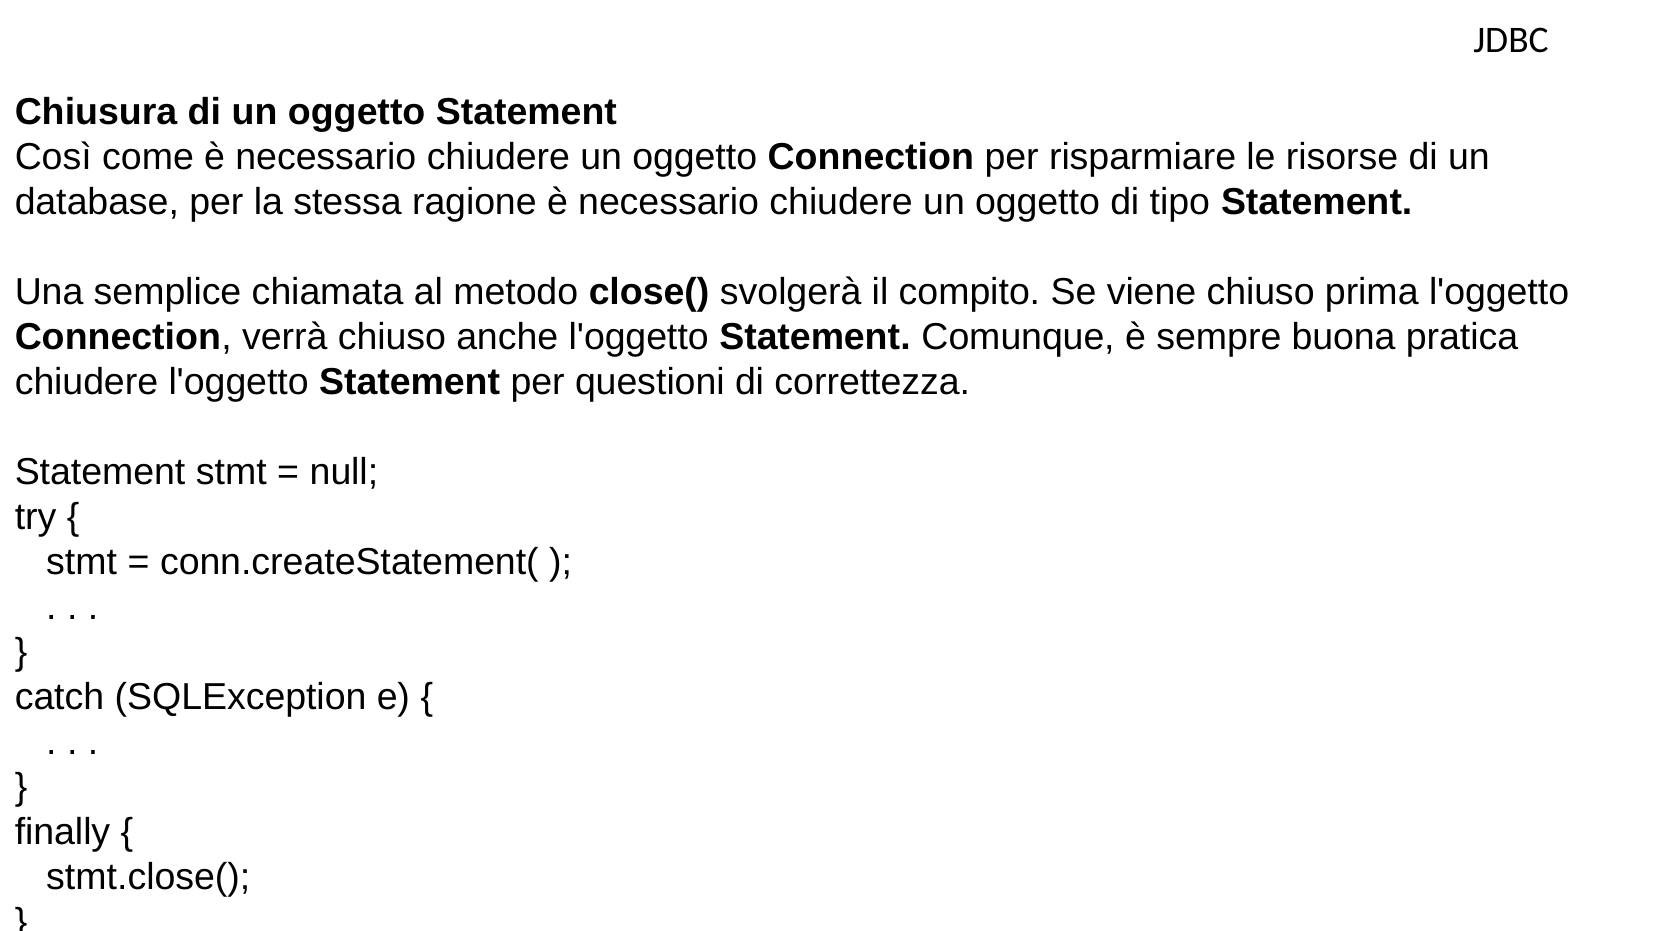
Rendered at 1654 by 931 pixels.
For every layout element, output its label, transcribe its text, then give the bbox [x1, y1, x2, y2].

text_box Chiusura di un oggetto Statement Così come è necessario chiudere un oggetto Connection per risparmiare le risorse di un database, per la stessa ragione è necessario chiudere un oggetto di tipo Statement. Una semplice chiamata al metodo close() svolgerà il compito. Se viene chiuso prima l'oggetto Connection, verrà chiuso anche l'oggetto Statement. Comunque, è sempre buona pratica chiudere l'oggetto Statement per questioni di correttezza. Statement stmt = null; try { stmt = conn.createStatement( ); . . . } catch (SQLException e) { . . . } finally { stmt.close(); } Per una migliore comprensione, si suggerisce di studiare il tutorial di esempio JDBC_Statement_example.java. [0, 79, 1654, 856]
text_box JDBC [1458, 8, 1559, 58]
